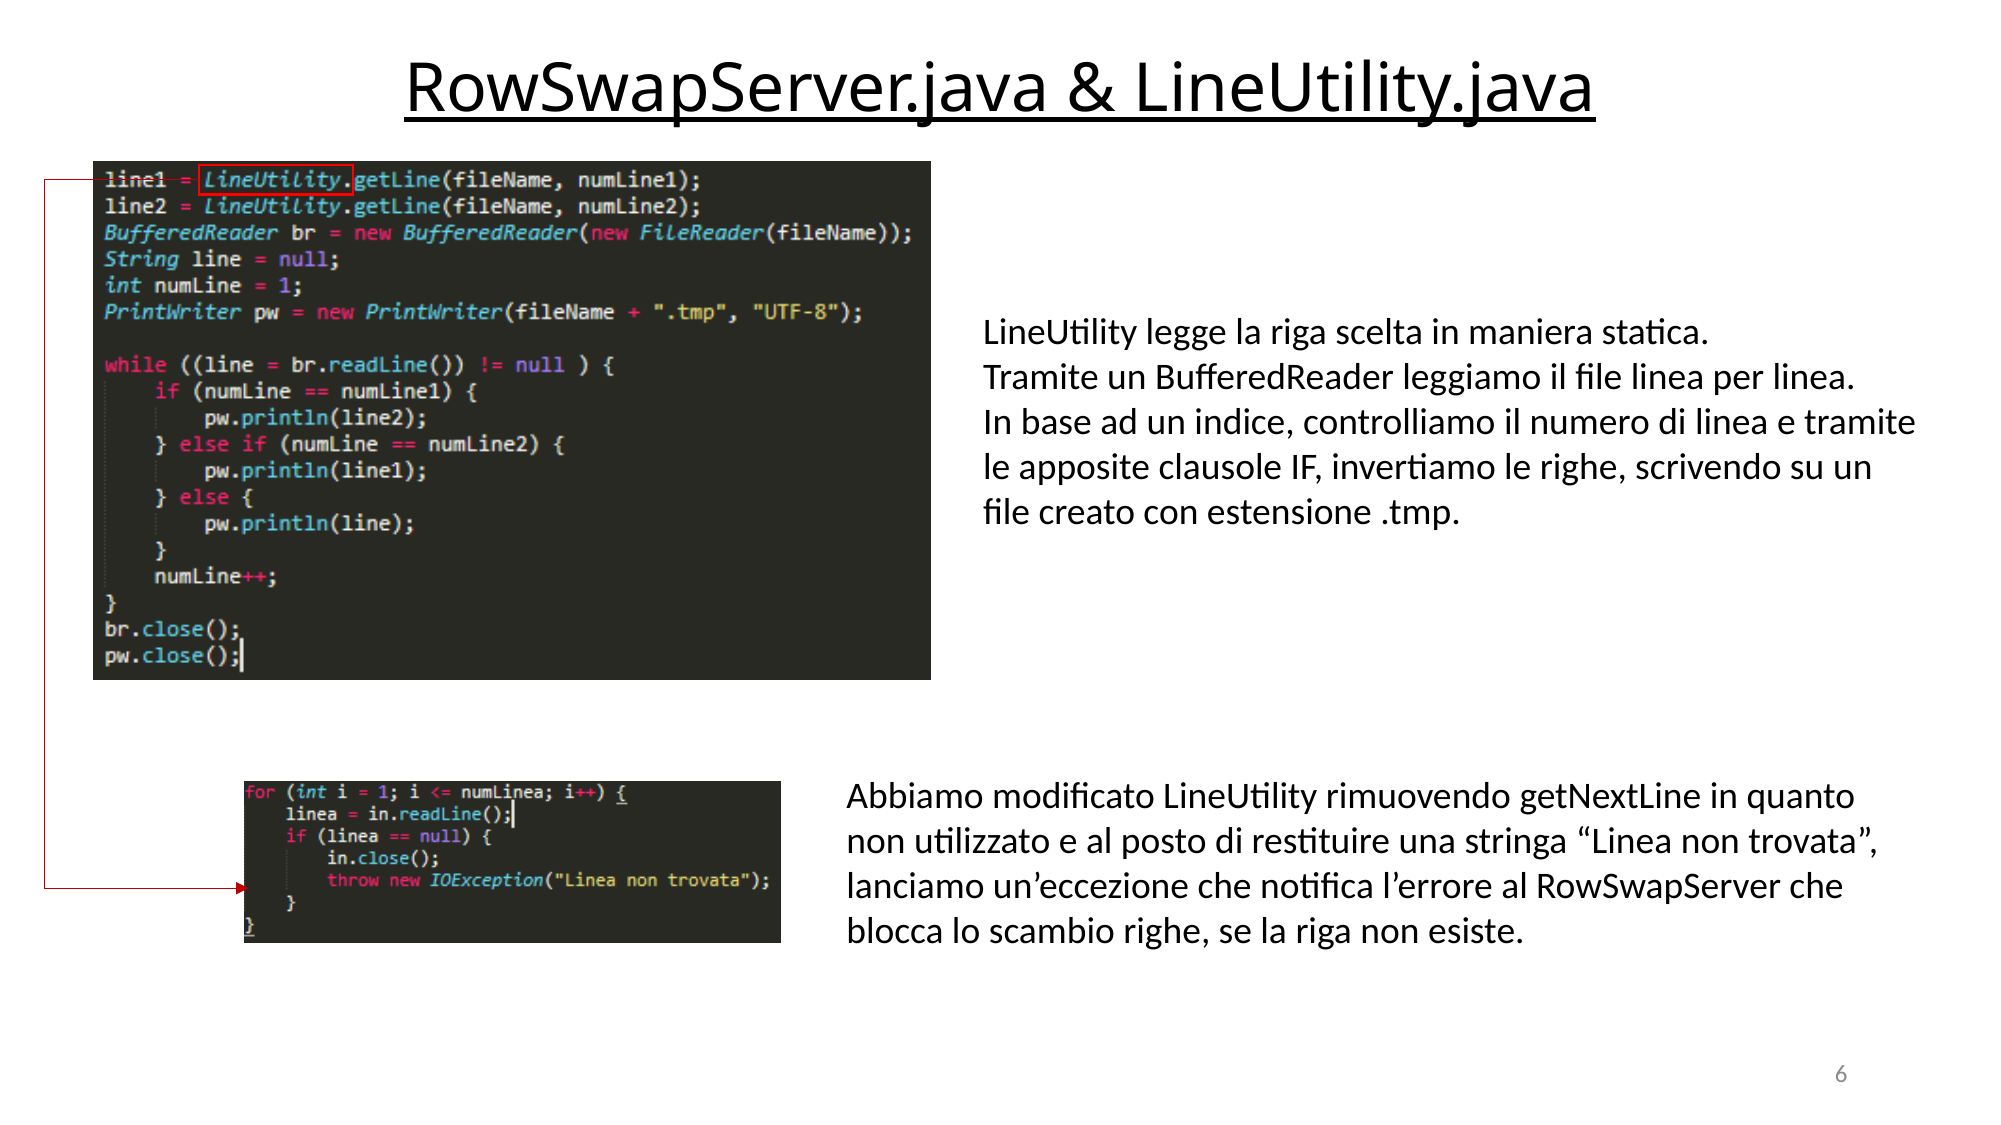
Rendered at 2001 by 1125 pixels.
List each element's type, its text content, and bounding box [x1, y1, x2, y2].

title RowSwapServer.java & LineUtility.java [353, 15, 1647, 165]
picture [244, 781, 781, 943]
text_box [44, 179, 200, 888]
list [93, 161, 931, 680]
text_box Abbiamo modificato LineUtility rimuovendo getNextLine in quanto non utilizzato e al posto di restituire una stringa “Linea non trovata”, lanciamo un’eccezione che notifica l’errore al RowSwapServer che blocca lo scambio righe, se la riga non esiste. [831, 763, 1895, 959]
text_box LineUtility legge la riga scelta in maniera statica. Tramite un BufferedReader leggiamo il file linea per linea. In base ad un indice, controlliamo il numero di linea e tramite le apposite clausole IF, invertiamo le righe, scrivendo su un file creato con estensione .tmp. [968, 299, 1933, 539]
slide_number 6 [1412, 1042, 1863, 1103]
